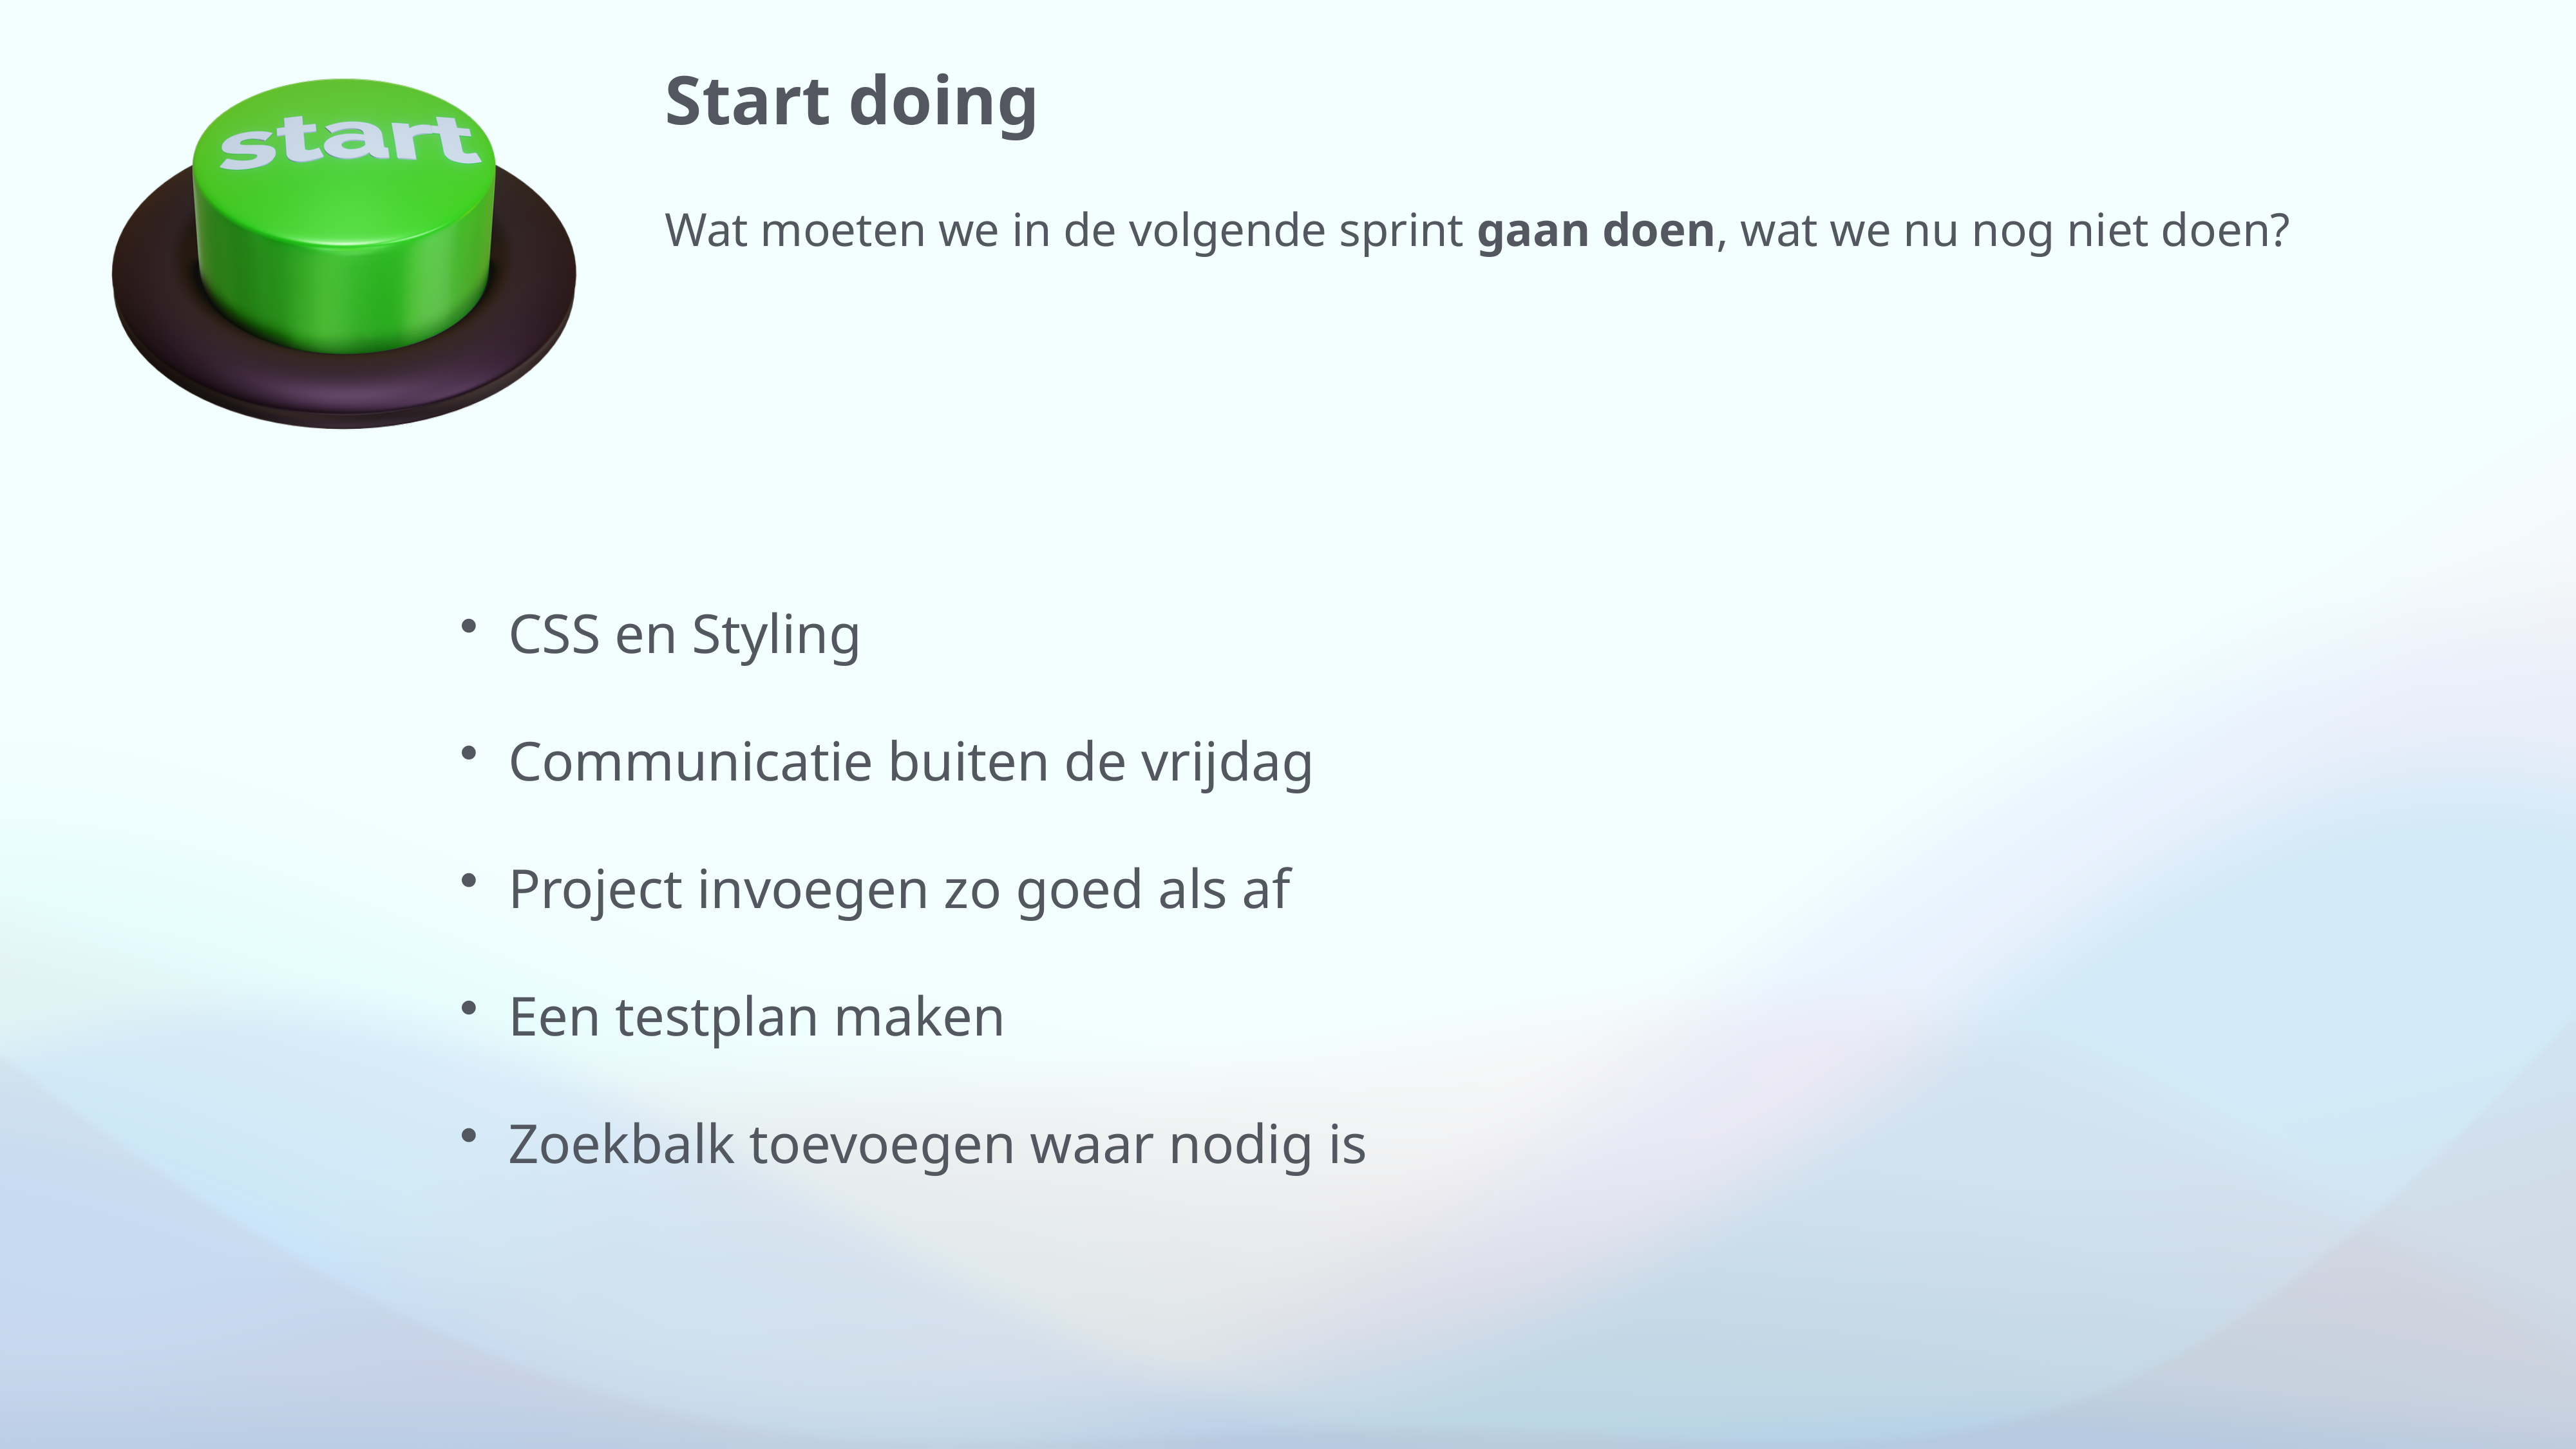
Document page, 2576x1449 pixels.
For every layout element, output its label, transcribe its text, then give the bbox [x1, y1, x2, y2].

text_box CSS en Styling Communicatie buiten de vrijdag Project invoegen zo goed als af Een testplan maken Zoekbalk toevoegen waar nodig is [454, 594, 2192, 1180]
text_box Start doing Wat moeten we in de volgende sprint gaan doen, wat we nu nog niet doen? [659, 52, 2297, 261]
picture [0, 0, 2576, 1449]
